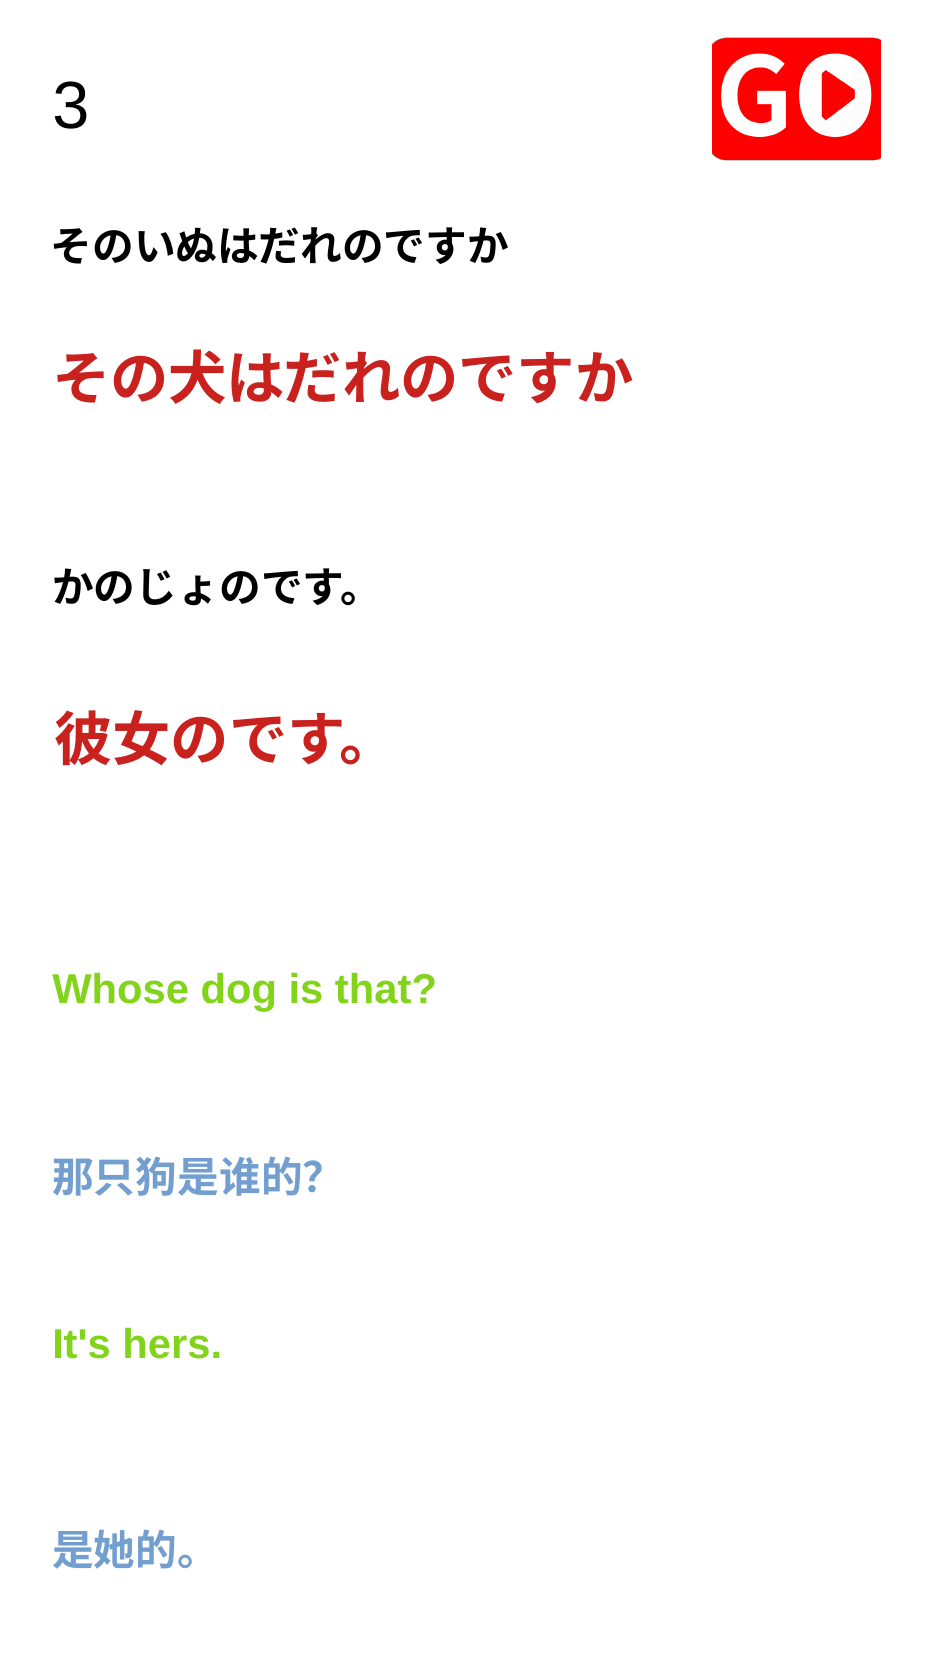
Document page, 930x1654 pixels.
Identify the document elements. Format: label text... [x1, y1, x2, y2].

text_box 是她的。 [37, 1475, 898, 1623]
text_box かのじょのです。 [37, 512, 898, 660]
text_box 那只狗是谁的？ [37, 1102, 898, 1250]
picture [712, 37, 882, 162]
text_box 彼女のです。 [39, 663, 900, 811]
text_box そのいぬはだれのですか [35, 171, 896, 319]
text_box 3 [37, 54, 450, 144]
text_box Whose dog is that? [37, 913, 898, 1061]
text_box その犬はだれのですか [37, 302, 898, 450]
text_box It's hers. [37, 1268, 898, 1416]
